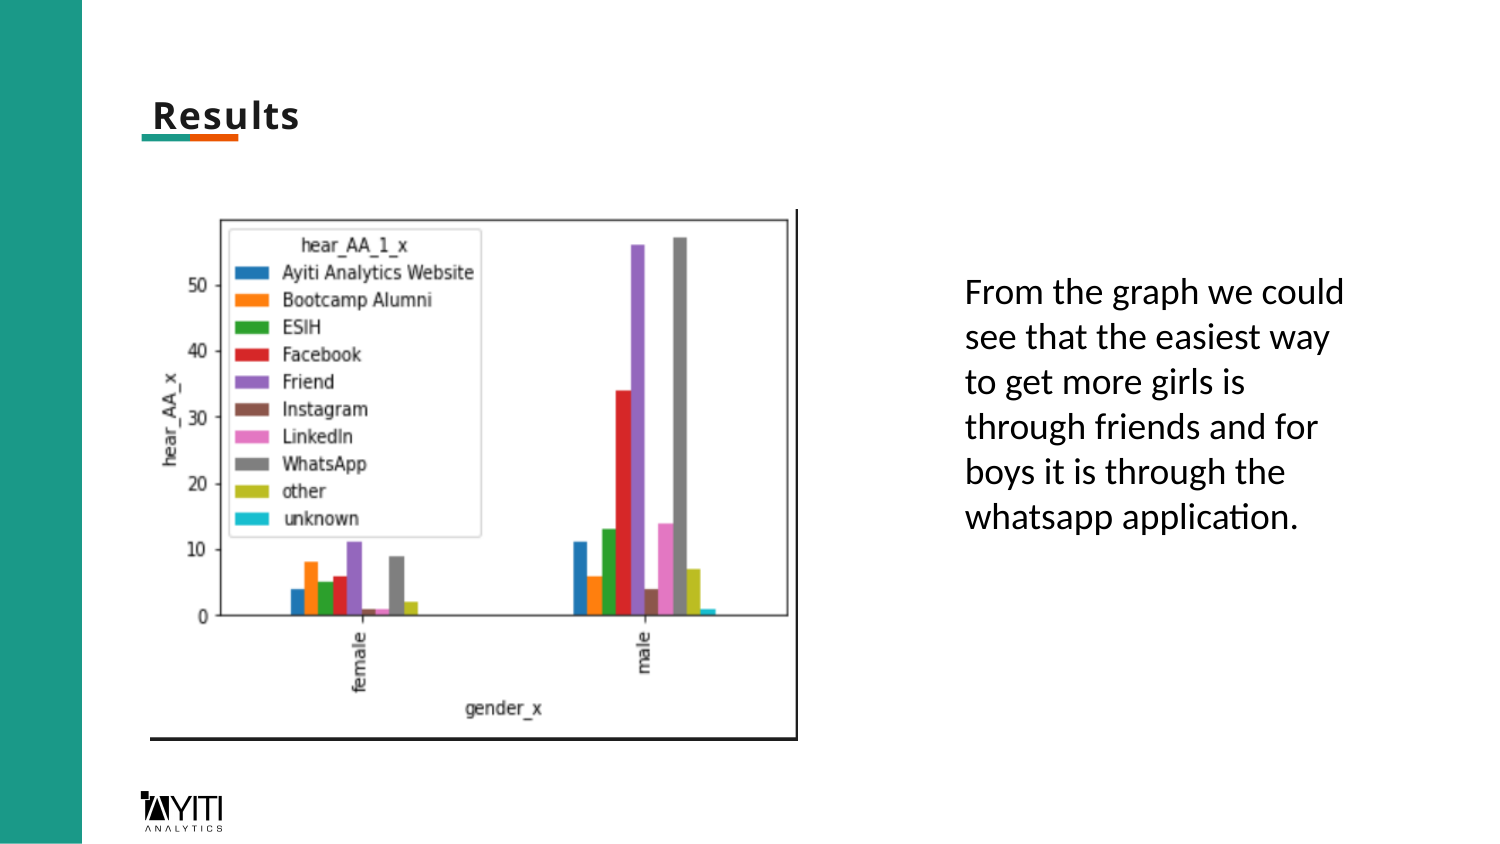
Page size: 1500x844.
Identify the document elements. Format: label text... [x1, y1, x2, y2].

text_box Results [137, 84, 375, 190]
picture [149, 209, 799, 741]
picture [140, 791, 222, 832]
text_box From the graph we could see that the easiest way to get more girls is through friends and for boys it is through the whatsapp application. [950, 259, 1363, 545]
